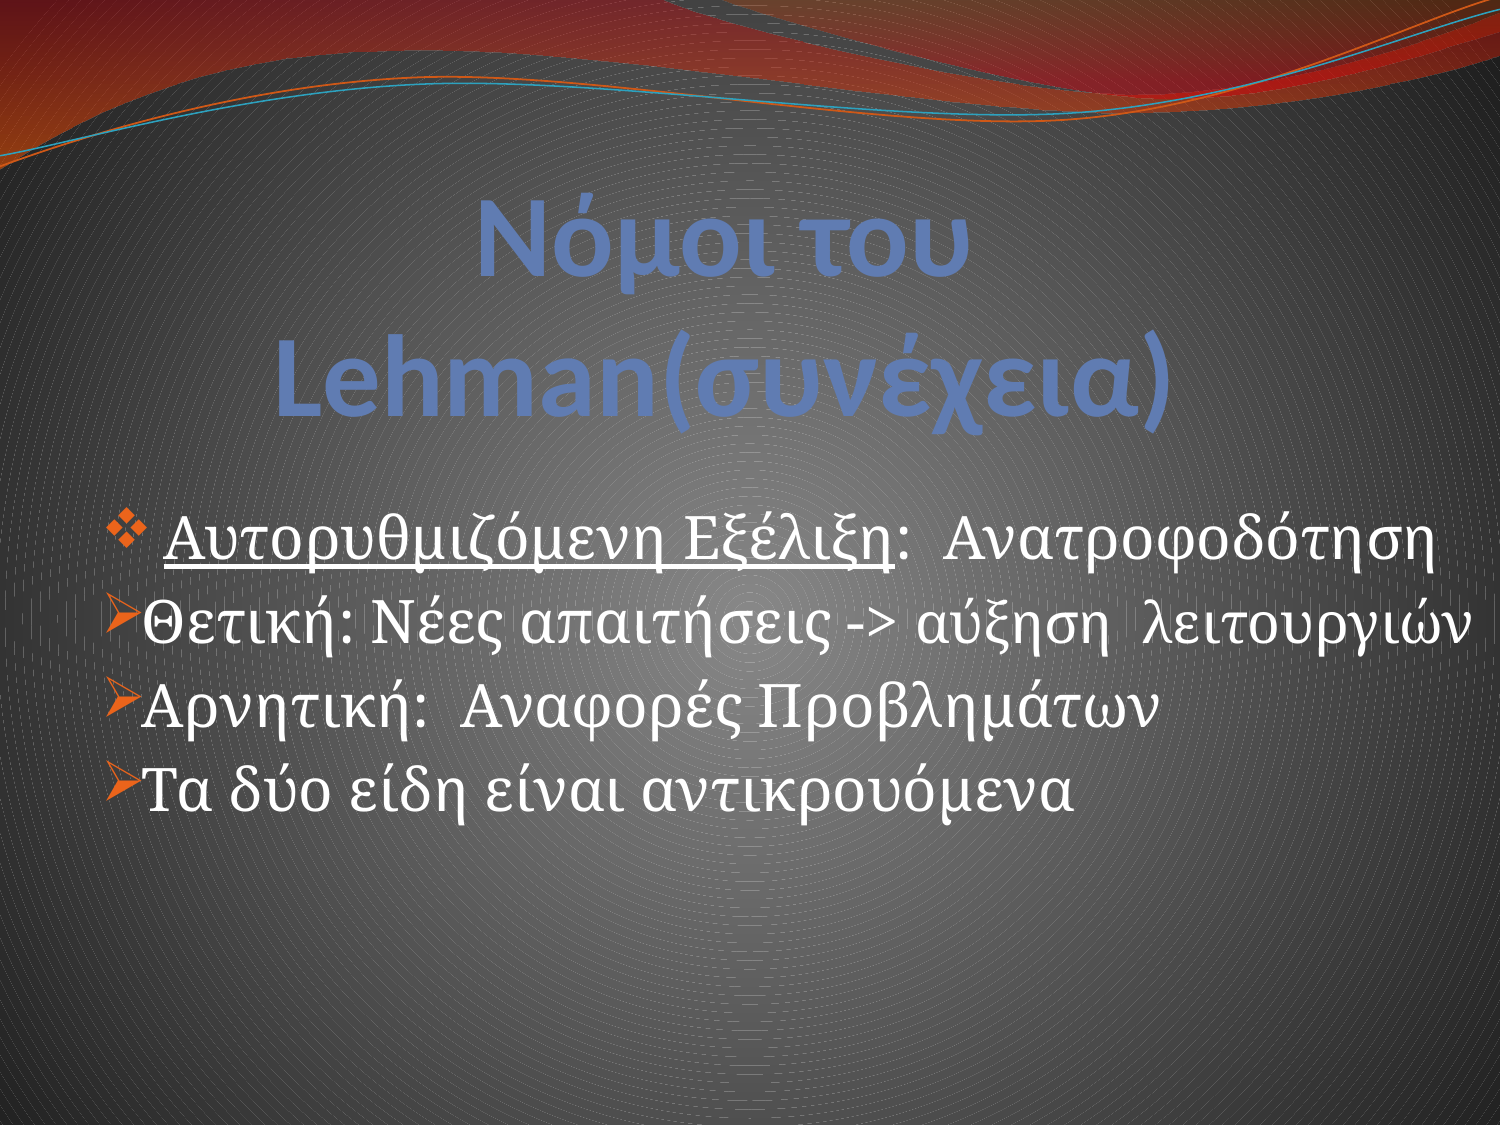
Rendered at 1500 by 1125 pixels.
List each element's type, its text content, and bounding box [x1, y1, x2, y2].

title Νόμοι του Lehman(συνέχεια) [86, 216, 1362, 440]
list Αυτορυθμιζόμενη Εξέλιξη: Ανατροφοδότηση Θετική: Νέες απαιτήσεις -> αύξηση λειτουργιών Αρνητική: Αναφορές Προβλημάτων Τα δύο είδη είναι αντικρουόμενα [93, 492, 1500, 856]
